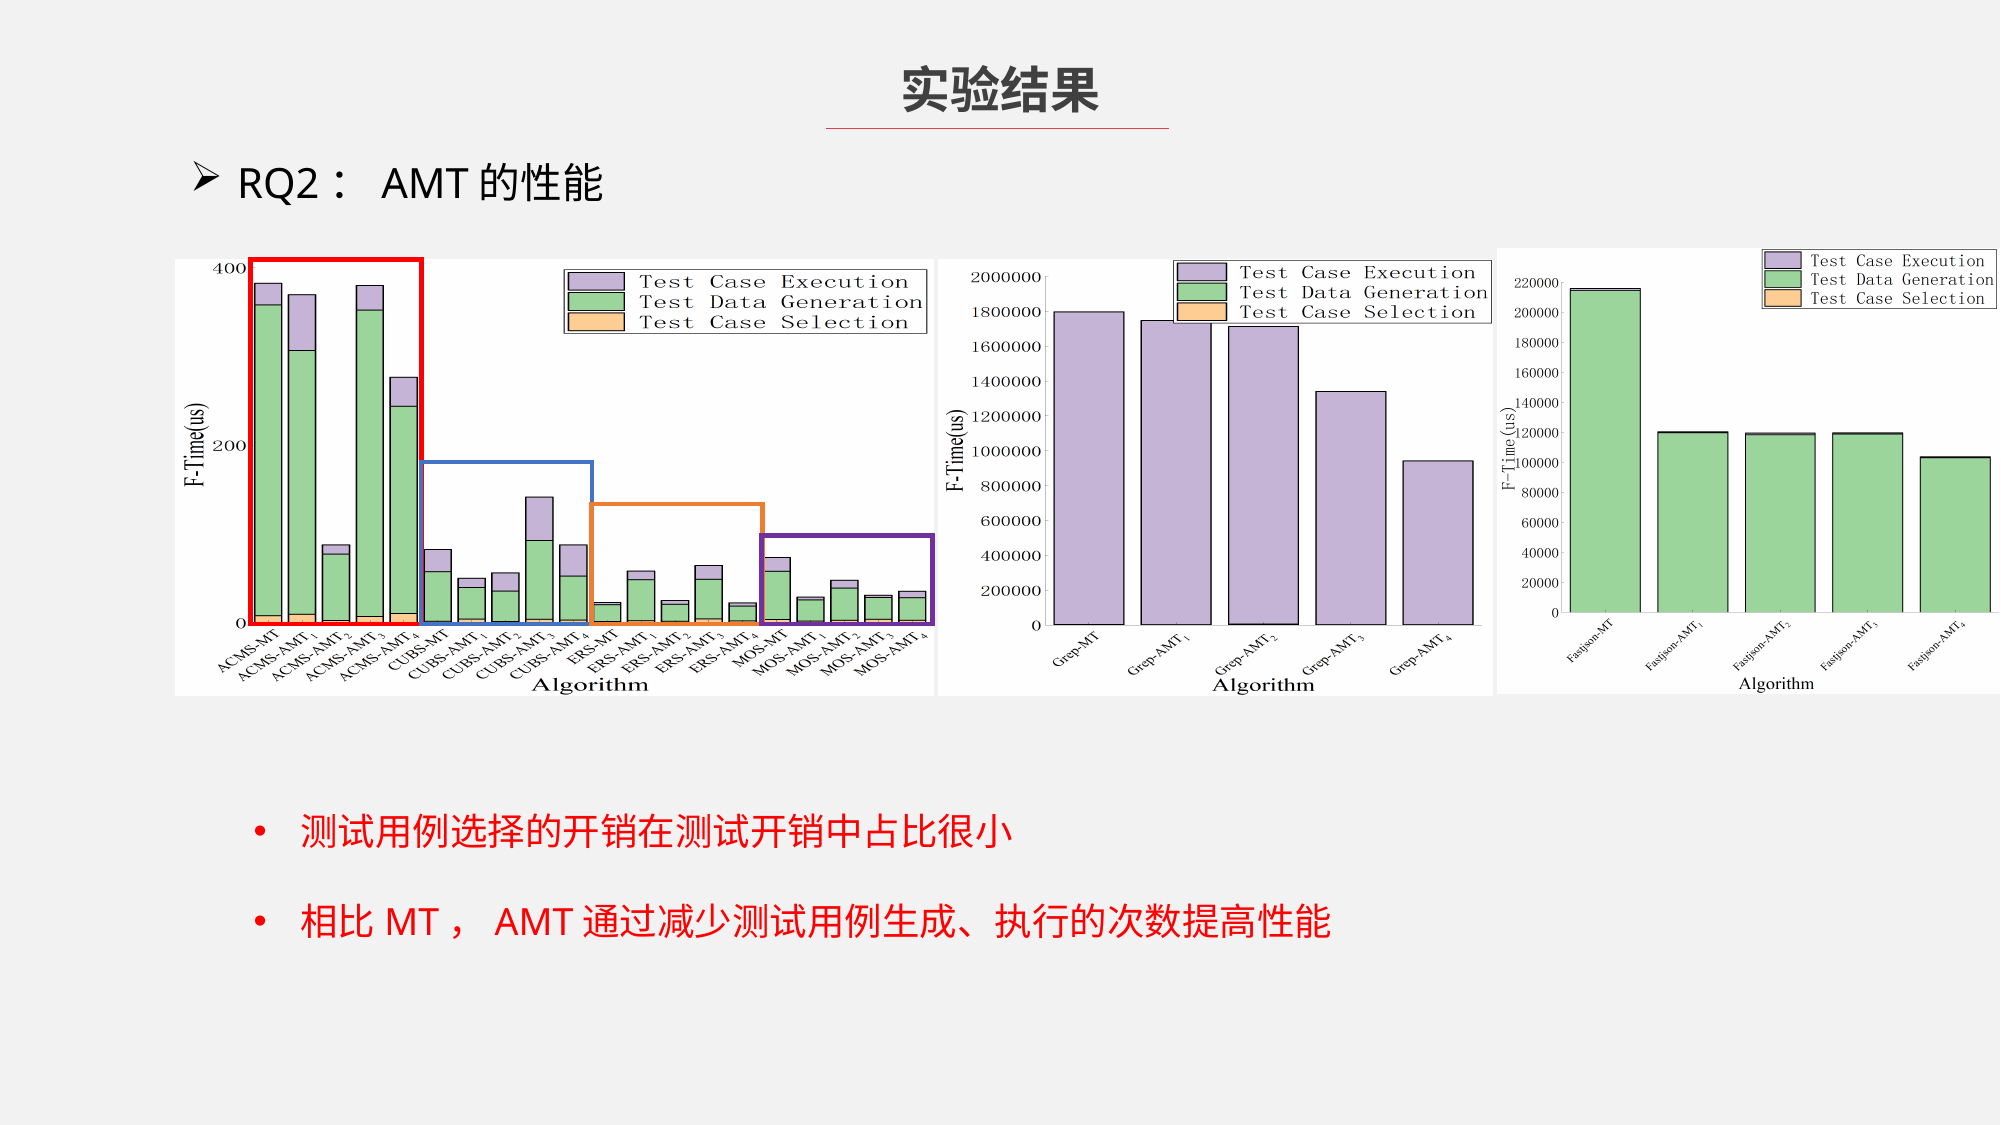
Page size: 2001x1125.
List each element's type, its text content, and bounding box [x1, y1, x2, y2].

text_box 测试用例选择的开销在测试开销中占比很小 相比MT，AMT通过减少测试用例生成、执行的次数提高性能 [238, 755, 1349, 951]
picture [938, 259, 1493, 696]
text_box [678, 50, 1322, 129]
picture [1497, 248, 2000, 695]
text_box RQ2：AMT的性能 [175, 149, 900, 215]
picture [175, 259, 934, 696]
